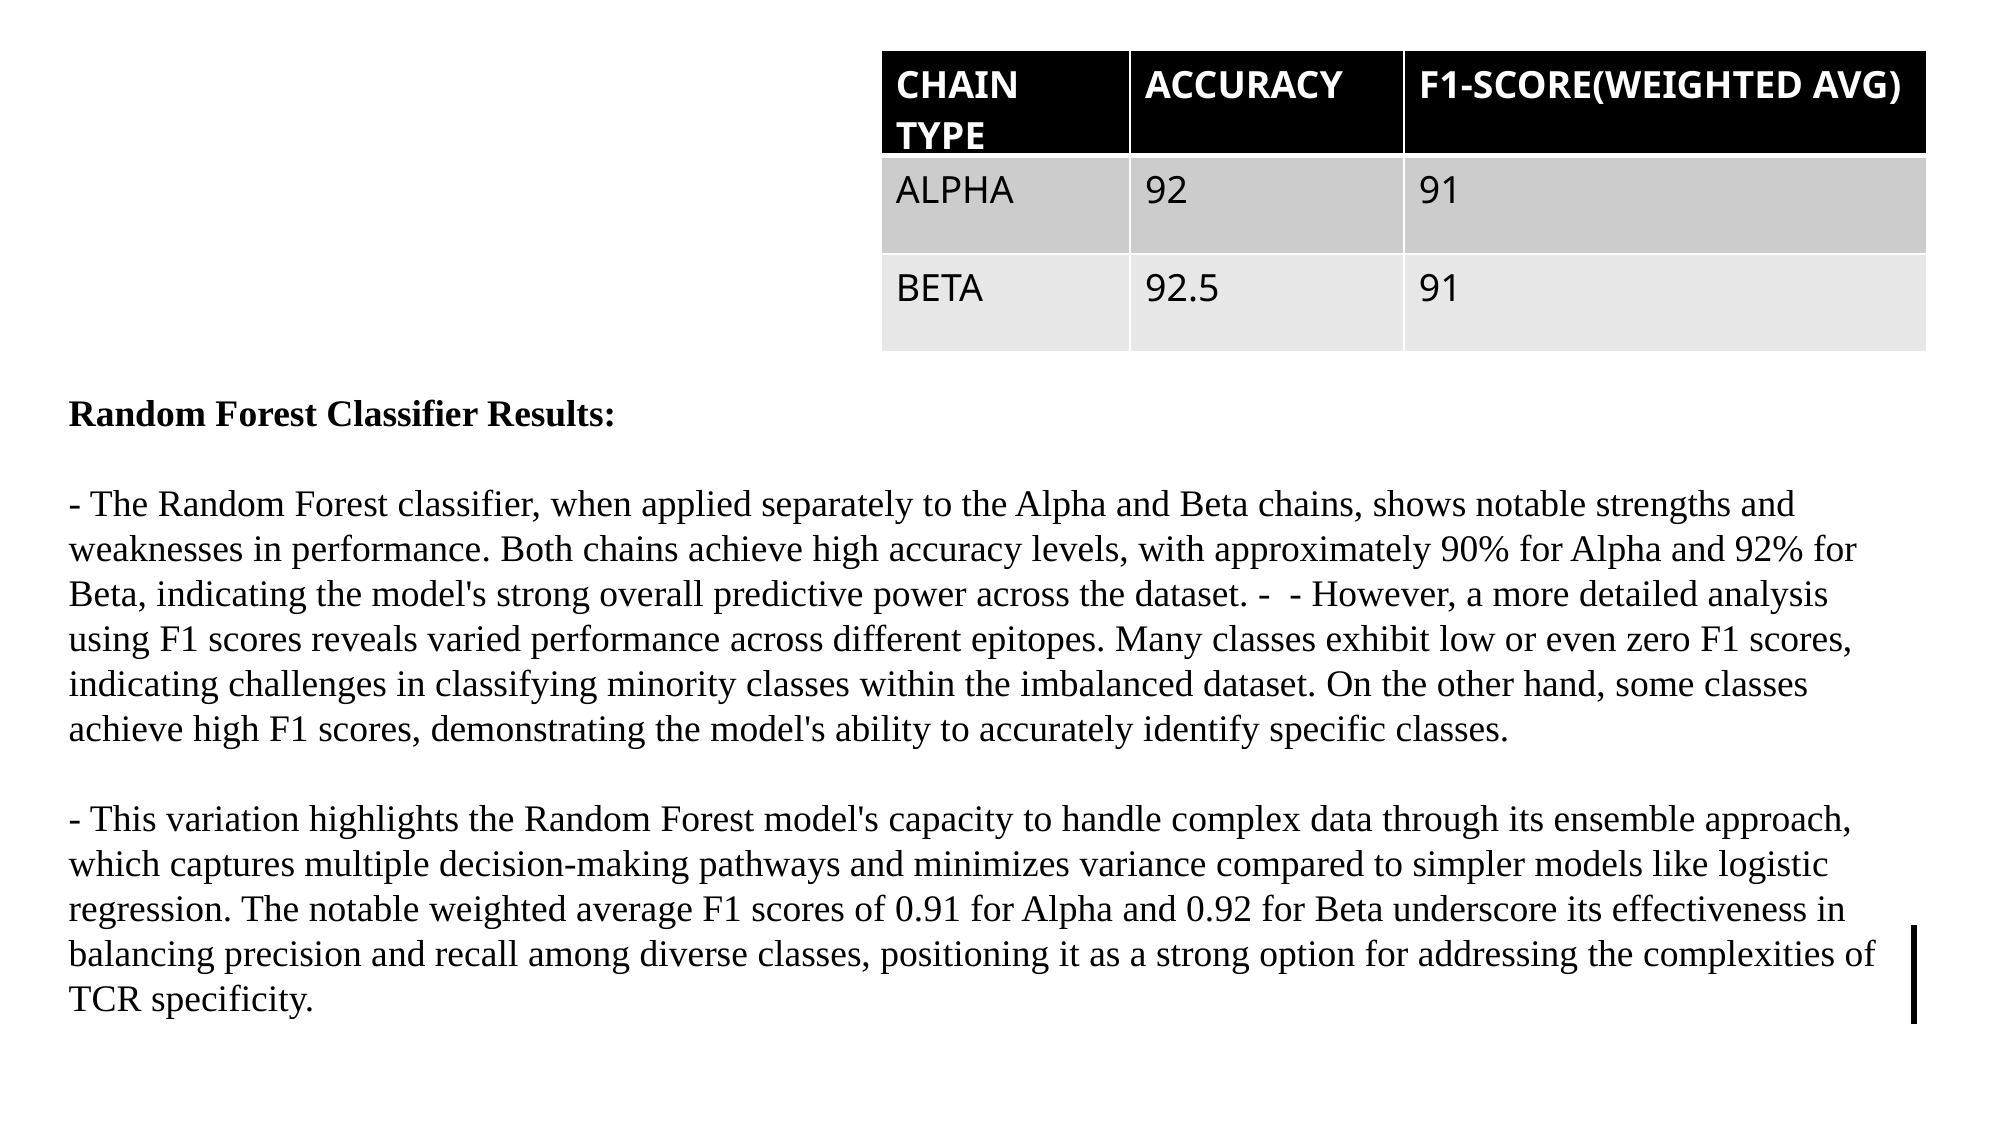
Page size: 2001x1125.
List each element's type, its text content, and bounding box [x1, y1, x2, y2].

table_cell 91 [1405, 255, 1926, 351]
table_cell BETA [882, 255, 1129, 351]
table_cell 92.5 [1131, 255, 1403, 351]
table_cell ALPHA [882, 158, 1129, 253]
text_box Random Forest Classifier Results: - The Random Forest classifier, when applied separately to the Alpha and Beta chains, shows notable strengths and weaknesses in performance. Both chains achieve high accuracy levels, with approximately 90% for Alpha and 92% for Beta, indicating the model's strong overall predictive power across the dataset. - - However, a more detailed analysis using F1 scores reveals varied performance across different epitopes. Many classes exhibit low or even zero F1 scores, indicating challenges in classifying minority classes within the imbalanced dataset. On the other hand, some classes achieve high F1 scores, demonstrating the model's ability to accurately identify specific classes. - This variation highlights the Random Forest model's capacity to handle complex data through its ensemble approach, which captures multiple decision-making pathways and minimizes variance compared to simpler models like logistic regression. The notable weighted average F1 scores of 0.91 for Alpha and 0.92 for Beta underscore its effectiveness in balancing precision and recall among diverse classes, positioning it as a strong option for addressing the complexities of TCR specificity. [54, 381, 1928, 1027]
table_header F1-SCORE(WEIGHTED AVG) [1405, 51, 1926, 153]
table_header ACCURACY [1131, 51, 1403, 153]
table_cell 92 [1131, 158, 1403, 253]
table_cell 91 [1405, 158, 1926, 253]
table_header CHAIN TYPE [882, 51, 1129, 153]
